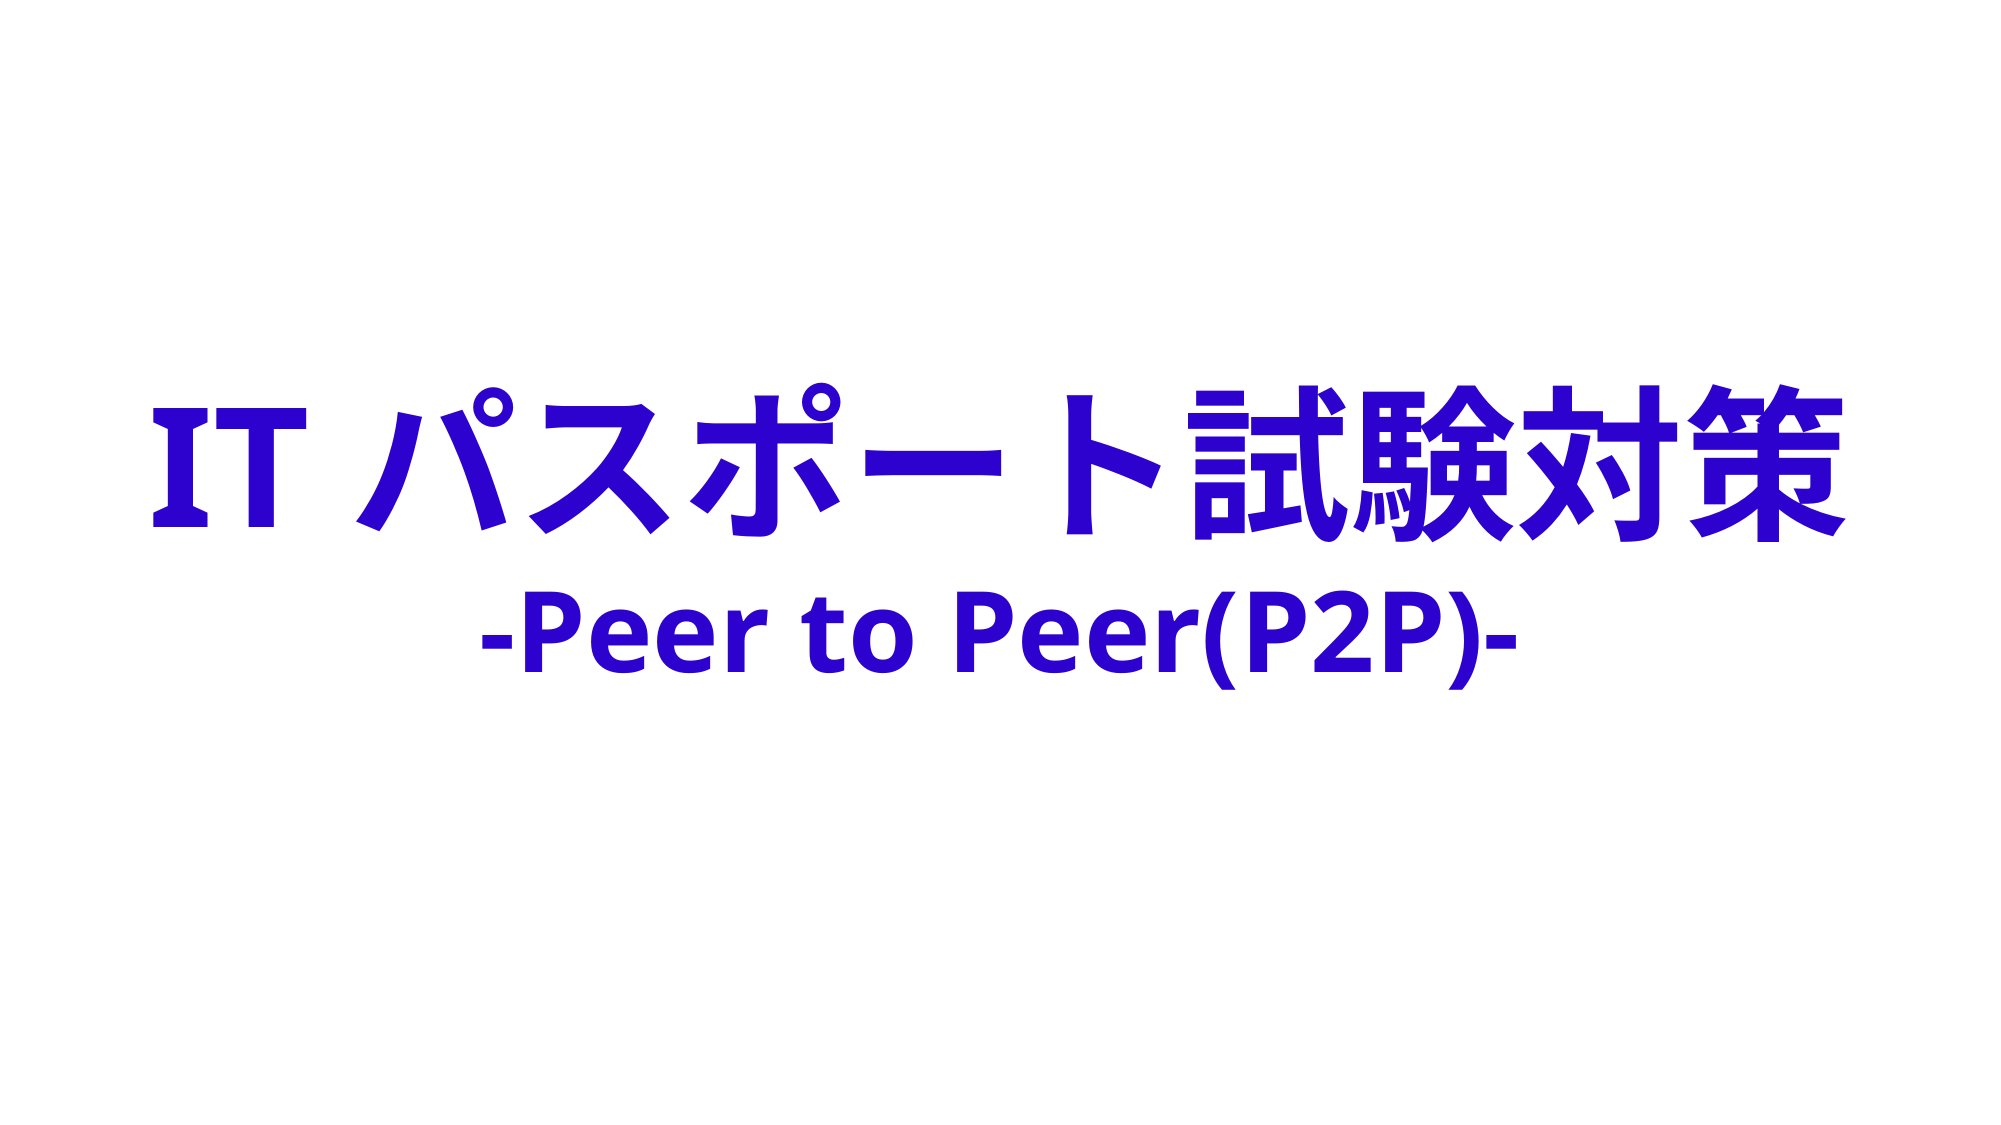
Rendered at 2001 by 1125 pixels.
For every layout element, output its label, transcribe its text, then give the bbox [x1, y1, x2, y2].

text_box ITパスポート試験対策 -Peer to Peer(P2P)- [0, 352, 2000, 703]
